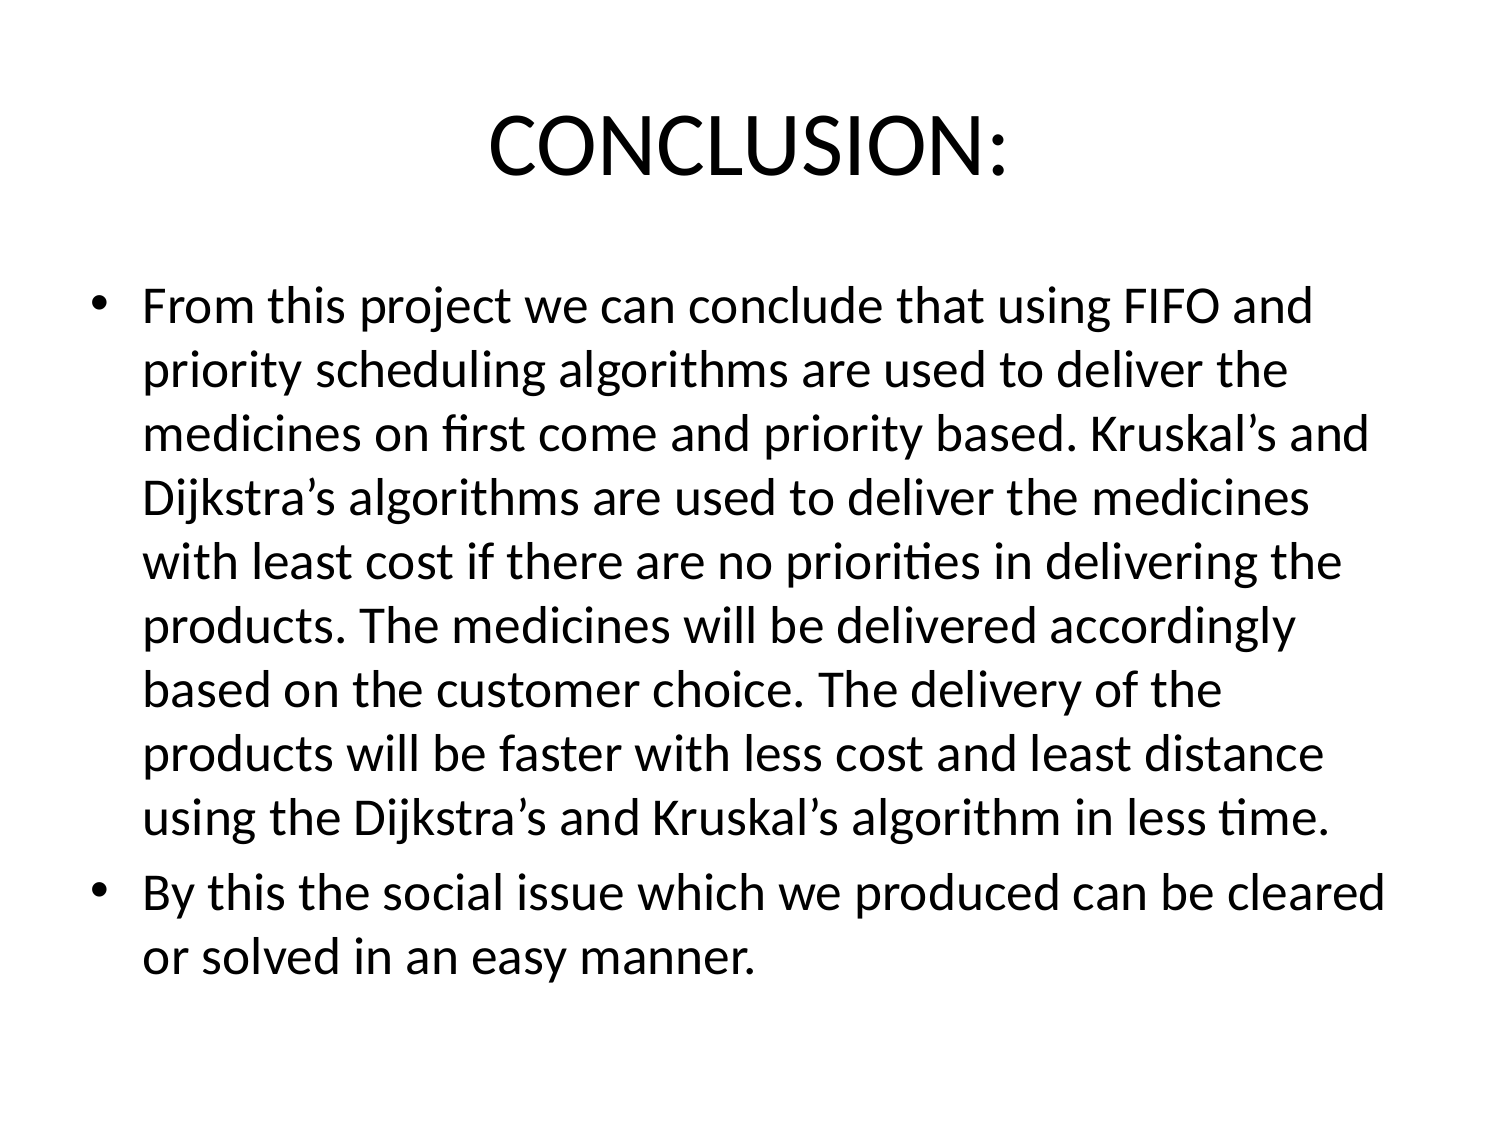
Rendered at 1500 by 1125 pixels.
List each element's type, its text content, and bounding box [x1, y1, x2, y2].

title CONCLUSION: [75, 45, 1425, 233]
list From this project we can conclude that using FIFO and priority scheduling algorithms are used to deliver the medicines on first come and priority based. Kruskal’s and Dijkstra’s algorithms are used to deliver the medicines with least cost if there are no priorities in delivering the products. The medicines will be delivered accordingly based on the customer choice. The delivery of the products will be faster with less cost and least distance using the Dijkstra’s and Kruskal’s algorithm in less time. By this the social issue which we produced can be cleared or solved in an easy manner. [75, 262, 1425, 1005]
